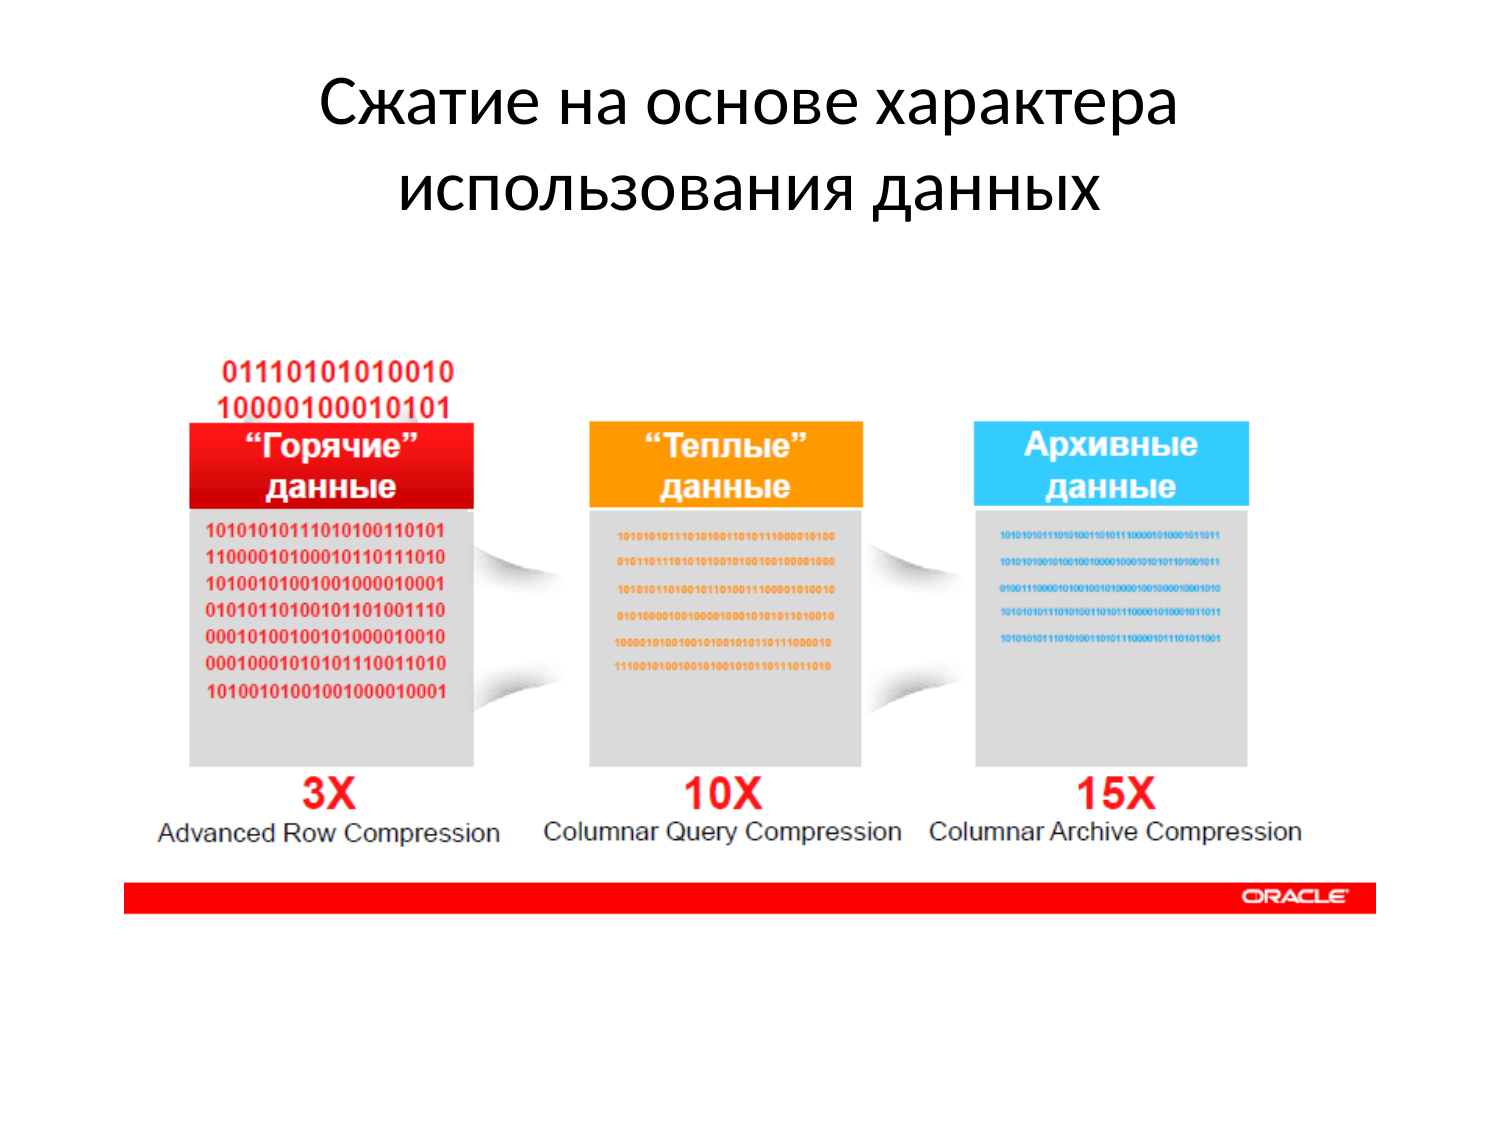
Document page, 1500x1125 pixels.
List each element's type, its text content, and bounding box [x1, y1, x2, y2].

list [123, 345, 1376, 923]
title Сжатие на основе характера использования данных [75, 45, 1425, 233]
